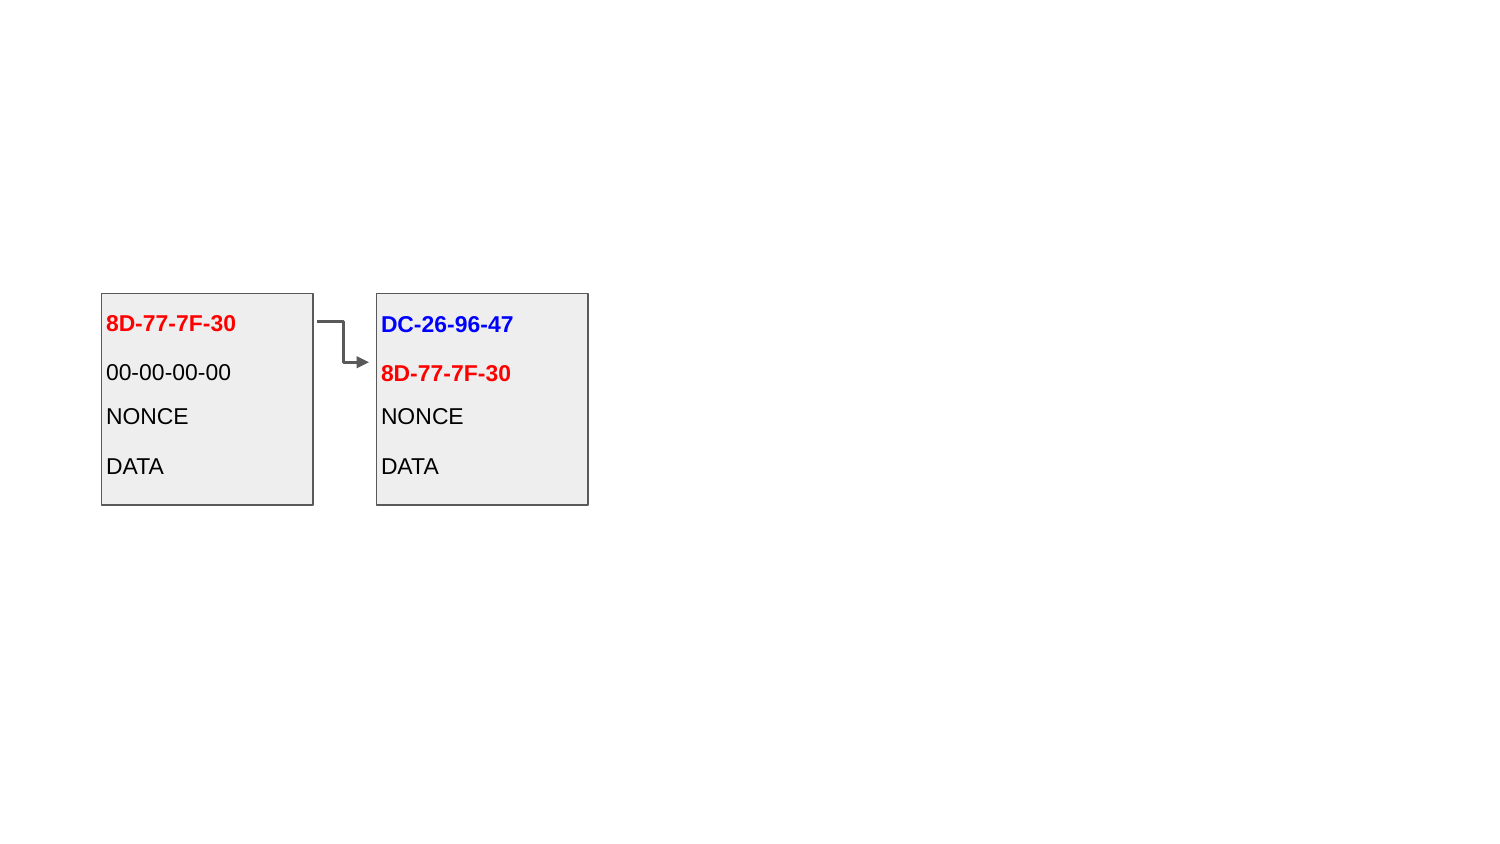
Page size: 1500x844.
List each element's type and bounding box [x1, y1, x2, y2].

text_box [90, 293, 342, 506]
text_box [316, 321, 370, 363]
text_box [365, 293, 617, 506]
